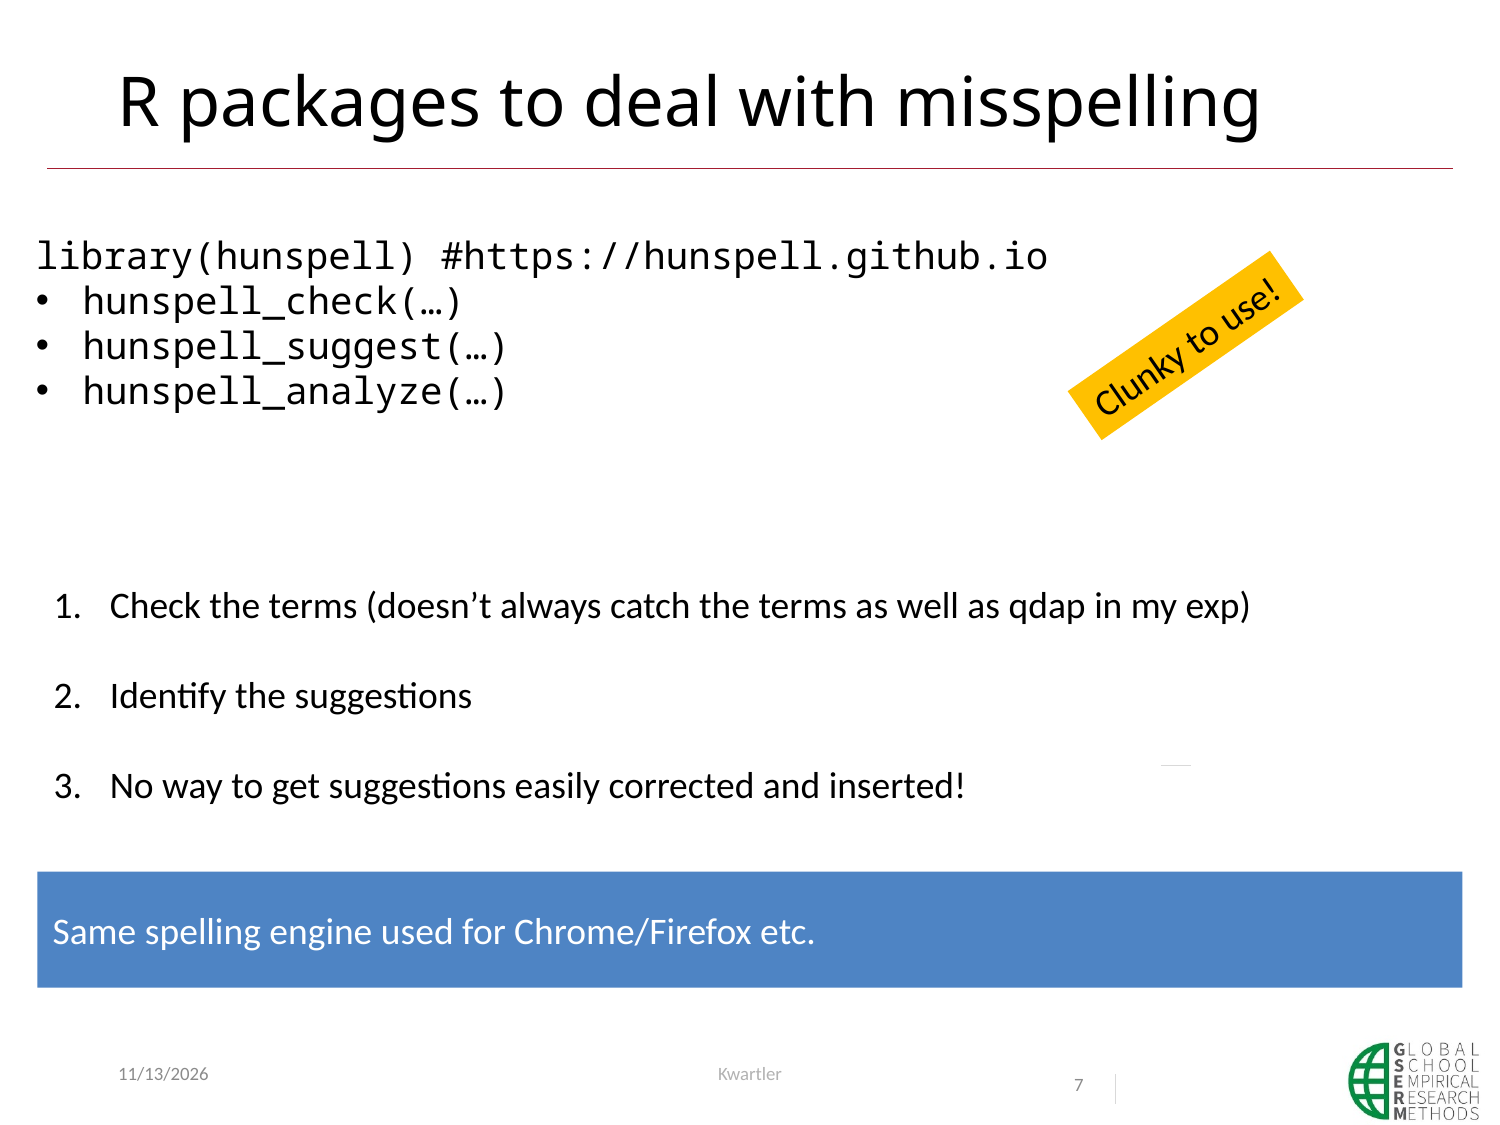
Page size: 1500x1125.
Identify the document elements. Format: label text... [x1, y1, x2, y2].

picture [1342, 1035, 1500, 1125]
slide_number 7 [1059, 1042, 1200, 1103]
footer Kwartler [496, 1042, 1004, 1103]
title R packages to deal with misspelling [103, 59, 1397, 157]
text_box Check the terms (doesn’t always catch the terms as well as qdap in my exp) Identify the suggestions No way to get suggestions easily corrected and inserted! [38, 574, 1454, 859]
text_box Same spelling engine used for Chrome/Firefox etc. [36, 871, 1463, 989]
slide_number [103, 1042, 441, 1103]
text_box Clunky to use! [1067, 250, 1304, 441]
text_box library(hunspell) #https://hunspell.github.io hunspell_check(…) hunspell_suggest(…) hunspell_analyze(…) [21, 224, 1063, 420]
